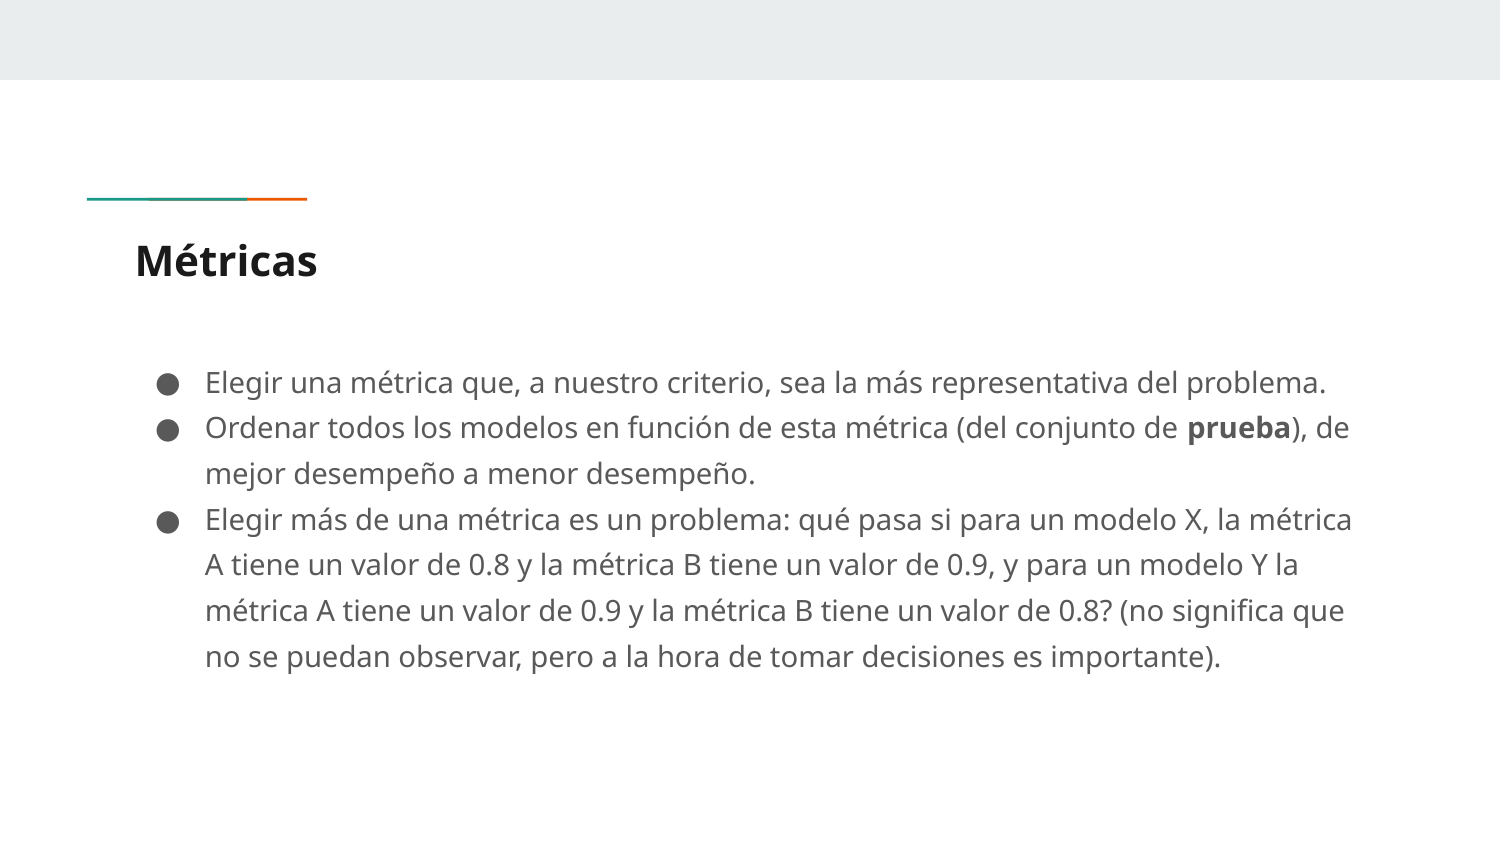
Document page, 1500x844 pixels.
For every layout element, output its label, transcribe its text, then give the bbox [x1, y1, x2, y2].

title Métricas [119, 216, 1381, 305]
list Elegir una métrica que, a nuestro criterio, sea la más representativa del problema. Ordenar todos los modelos en función de esta métrica (del conjunto de prueba), de mejor desempeño a menor desempeño. Elegir más de una métrica es un problema: qué pasa si para un modelo X, la métrica A tiene un valor de 0.8 y la métrica B tiene un valor de 0.9, y para un modelo Y la métrica A tiene un valor de 0.9 y la métrica B tiene un valor de 0.8? (no significa que no se puedan observar, pero a la hora de tomar decisiones es importante). [119, 341, 1381, 712]
